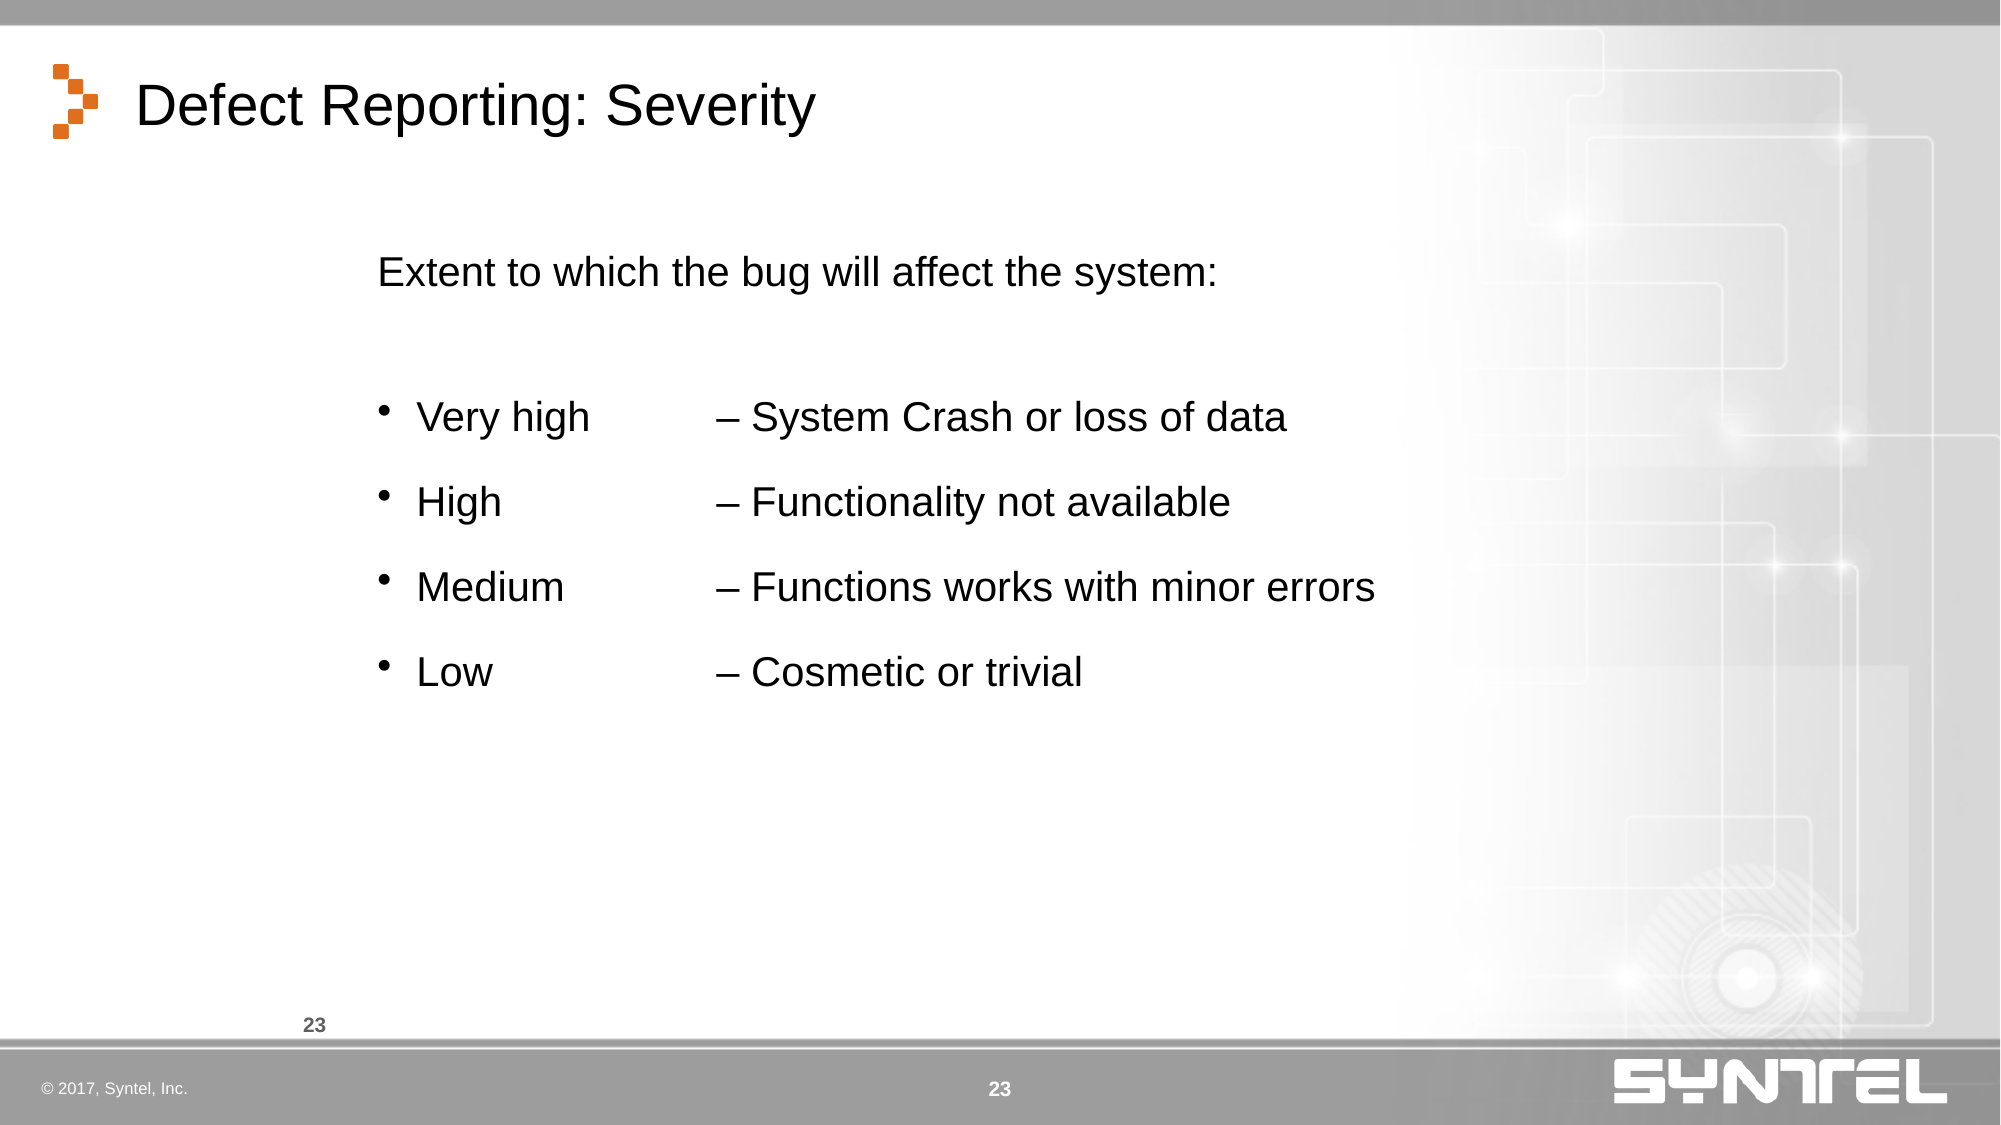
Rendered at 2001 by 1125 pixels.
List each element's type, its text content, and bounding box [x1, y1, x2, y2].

list Extent to which the bug will affect the system: Very high – System Crash or loss of data High – Functionality not available Medium – Functions works with minor errors Low – Cosmetic or trivial [362, 237, 1700, 938]
picture [0, 0, 2001, 1125]
slide_number 23 [288, 1004, 453, 1048]
title Defect Reporting: Severity [120, 43, 1949, 160]
